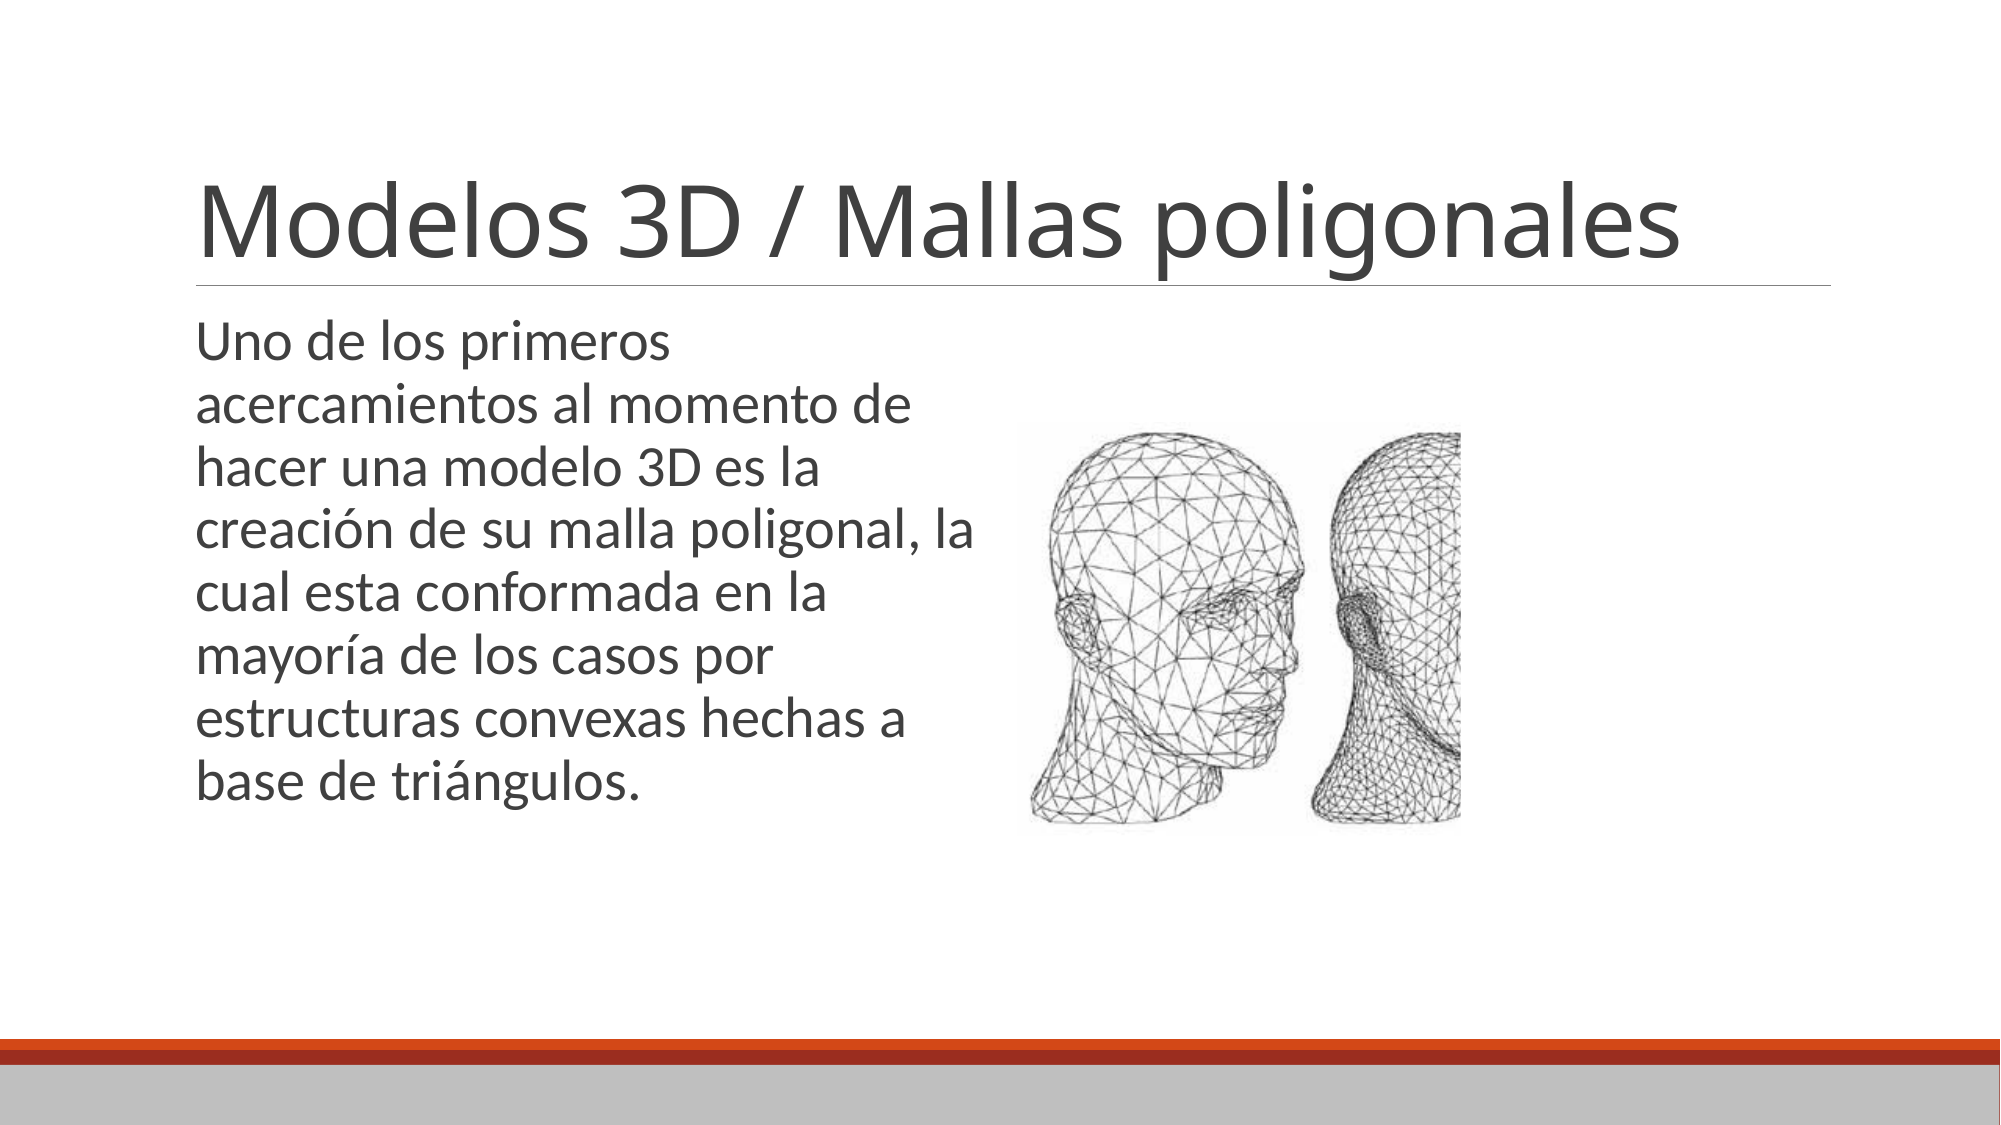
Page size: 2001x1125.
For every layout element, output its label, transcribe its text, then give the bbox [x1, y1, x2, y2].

title Modelos 3D / Mallas poligonales [180, 47, 1830, 285]
list Uno de los primeros acercamientos al momento de hacer una modelo 3D es la creación de su malla poligonal, la cual esta conformada en la mayoría de los casos por estructuras convexas hechas a base de triángulos. [180, 302, 990, 963]
picture [1017, 422, 1462, 844]
